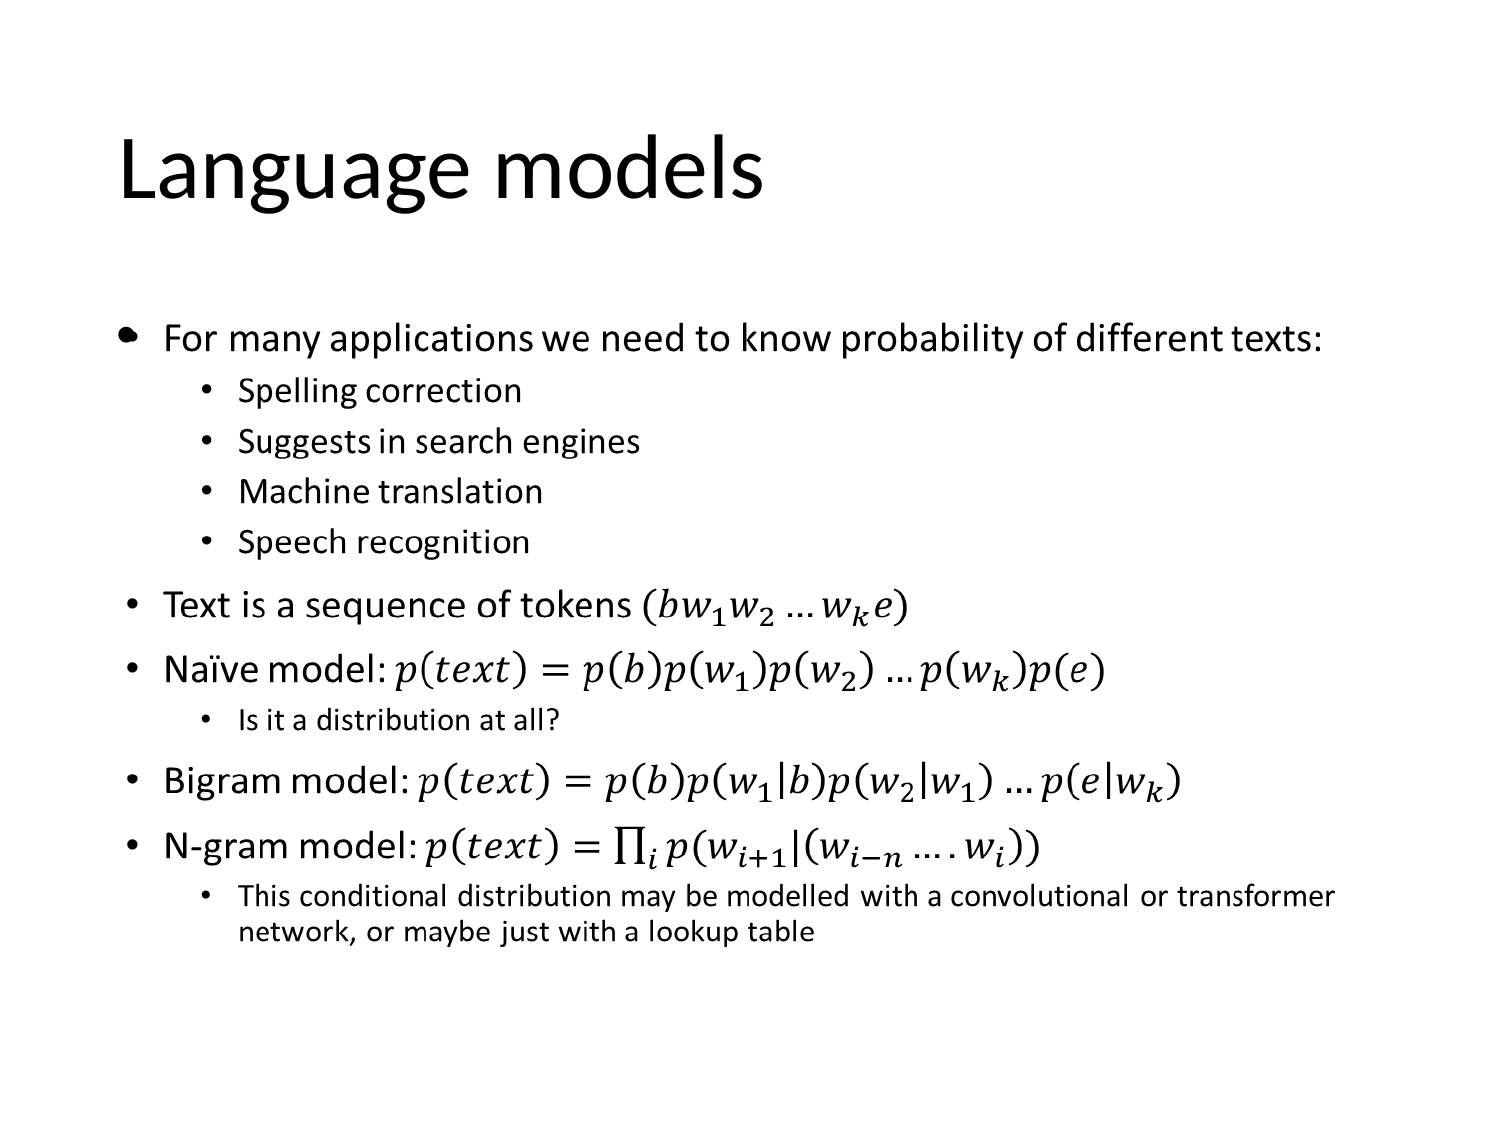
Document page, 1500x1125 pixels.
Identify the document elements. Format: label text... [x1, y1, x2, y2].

title Language models [103, 59, 1397, 278]
list [101, 299, 1396, 1014]
